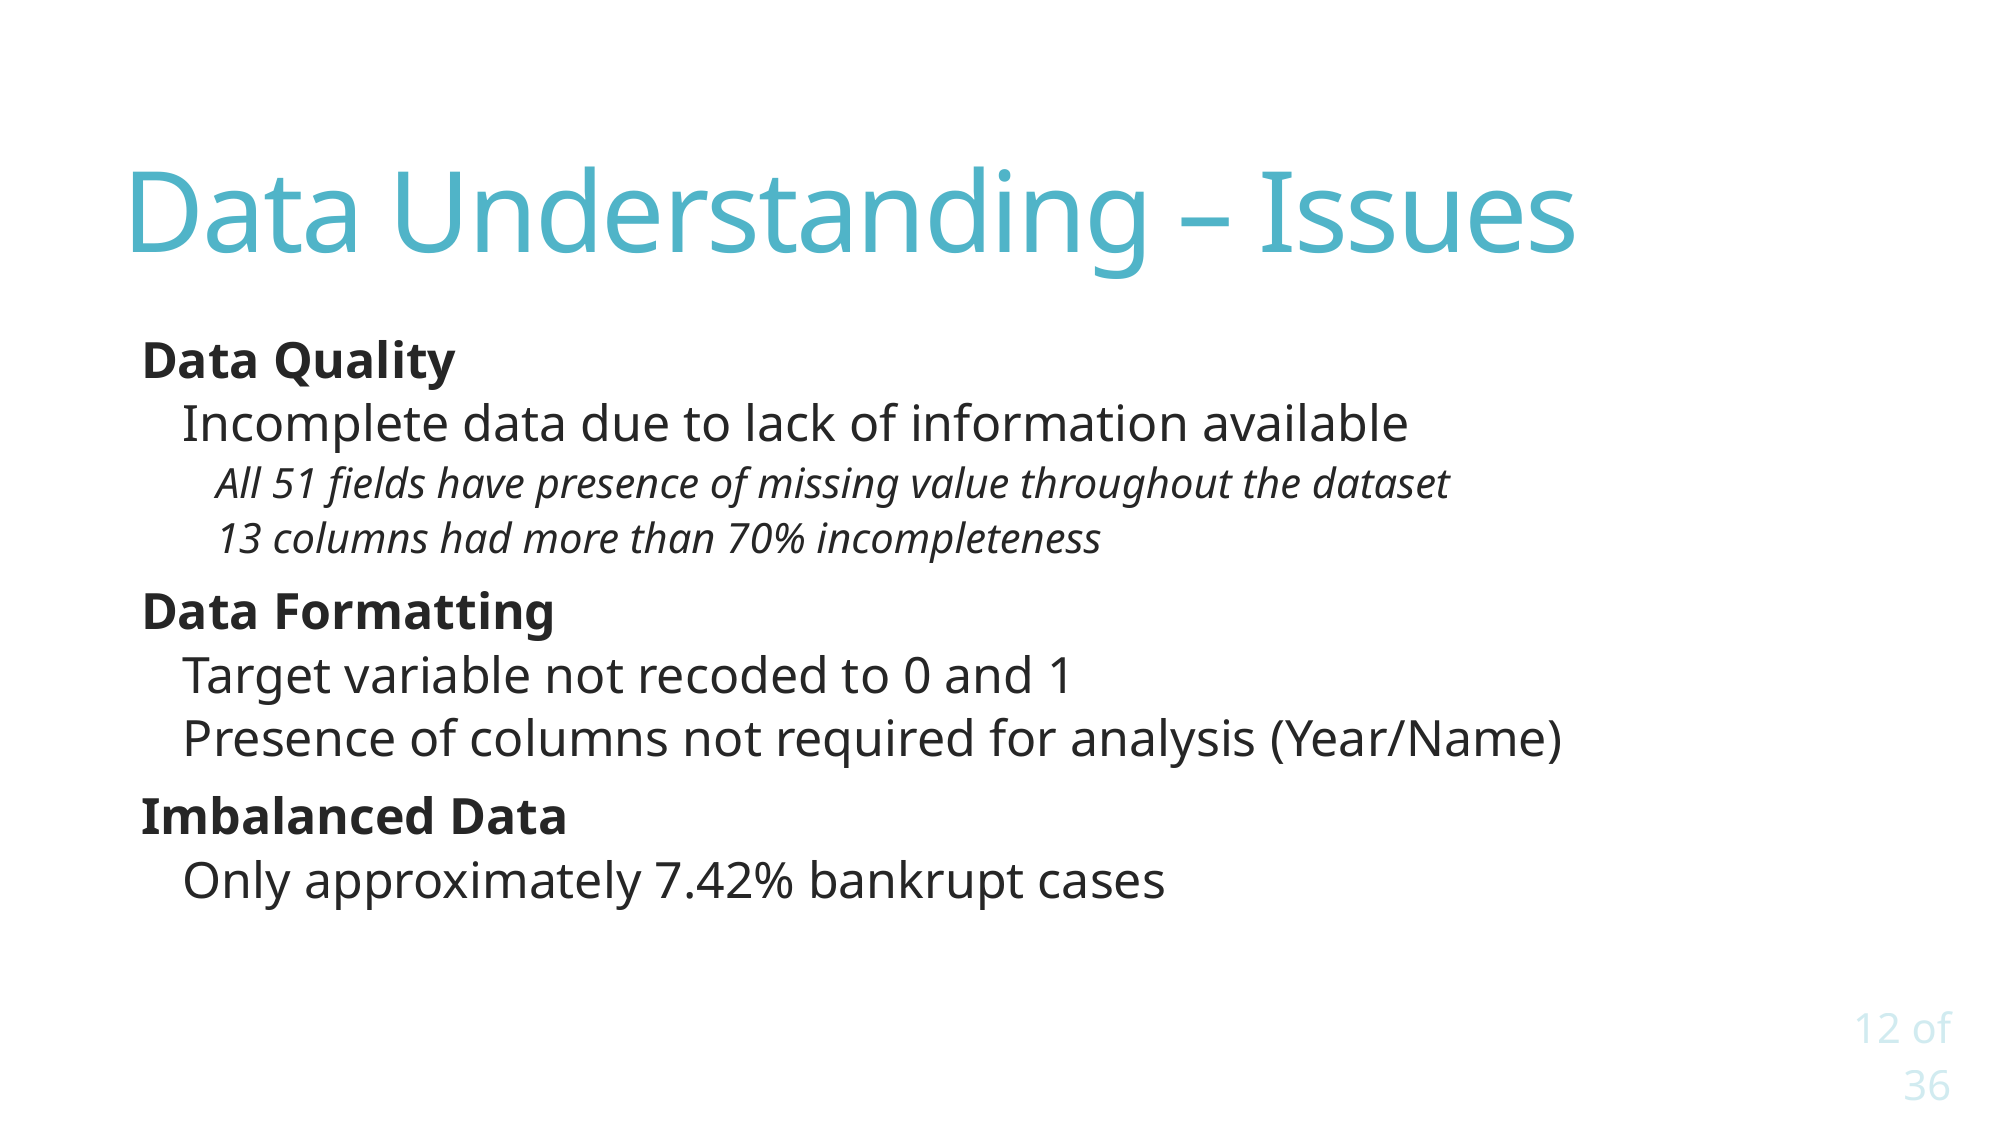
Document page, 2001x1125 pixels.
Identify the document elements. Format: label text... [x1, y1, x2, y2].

list Data Quality Incomplete data due to lack of information available All 51 fields have presence of missing value throughout the dataset 13 columns had more than 70% incompleteness Data Formatting Target variable not recoded to 0 and 1 Presence of columns not required for analysis (Year/Name) Imbalanced Data Only approximately 7.42% bankrupt cases [111, 329, 1876, 948]
title Data Understanding – Issues [107, 81, 1875, 354]
slide_number 12 of 36 [1783, 1040, 1967, 1117]
